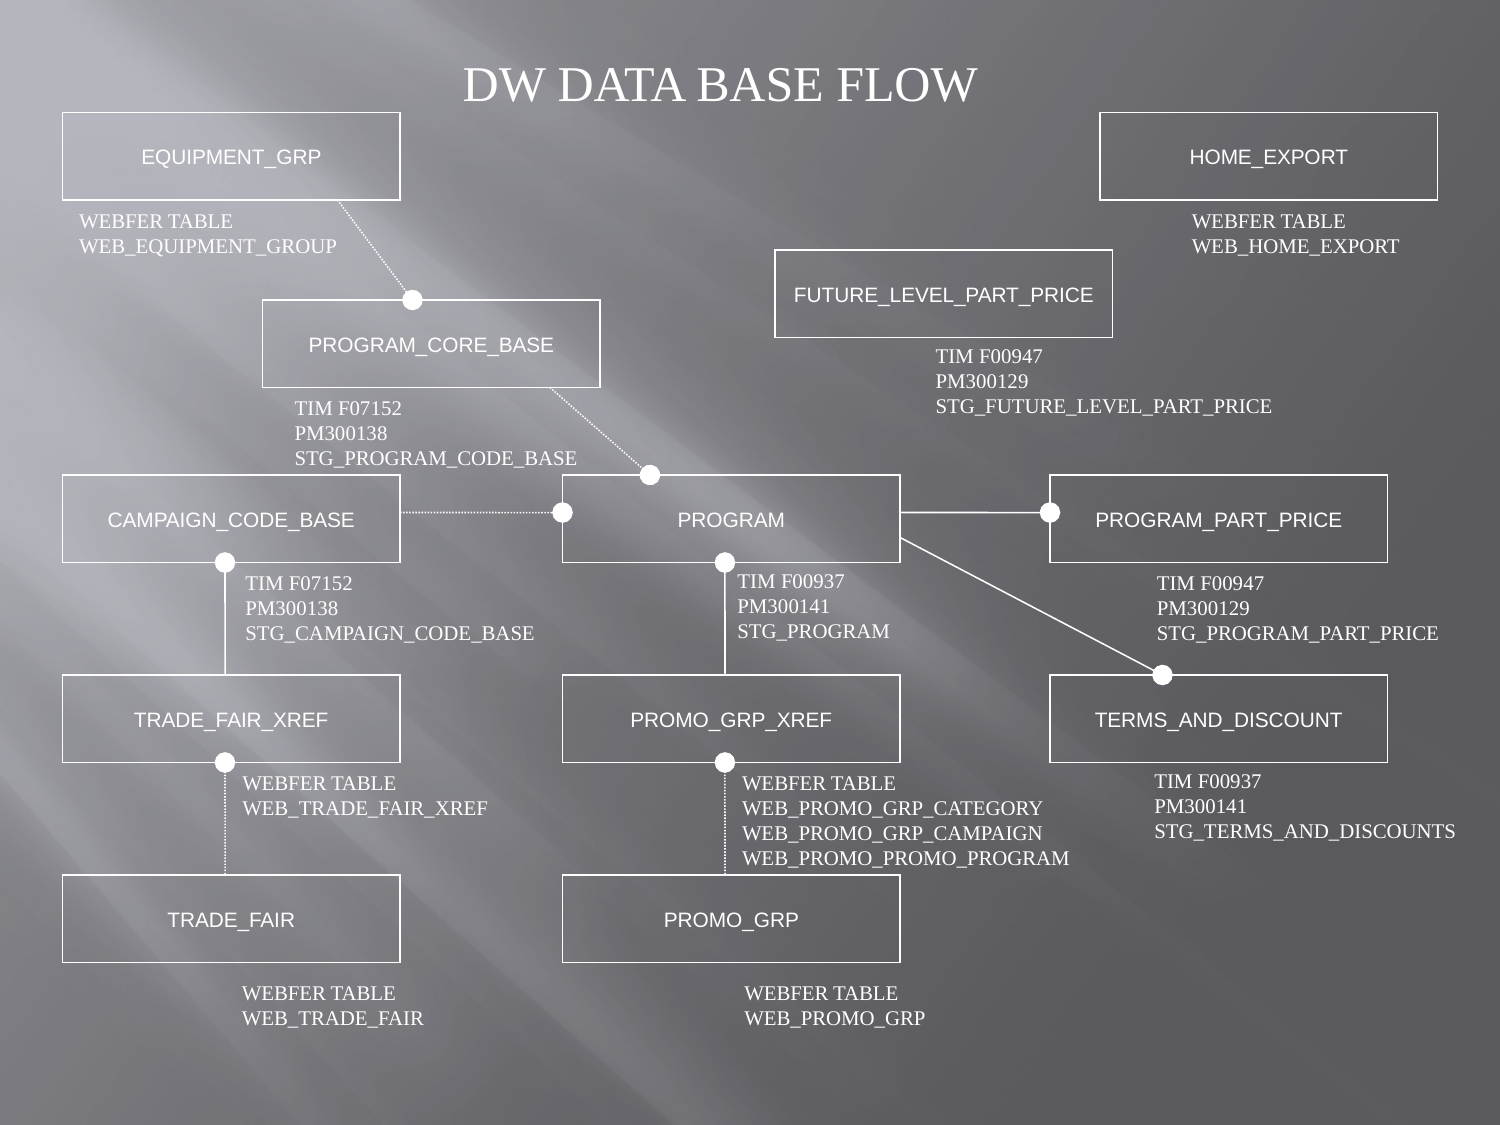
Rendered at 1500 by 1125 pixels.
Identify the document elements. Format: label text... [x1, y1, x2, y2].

text_box TRADE_FAIR_XREF [62, 674, 400, 763]
text_box PROMO_GRP_XREF [562, 674, 900, 763]
text_box [714, 752, 736, 773]
text_box DW DATA BASE FLOW [447, 44, 993, 119]
text_box WEBFER TABLE WEB_EQUIPMENT_GROUP [64, 199, 352, 265]
text_box WEBFER TABLE WEB_TRADE_FAIR [227, 972, 439, 1038]
text_box HOME_EXPORT [1100, 112, 1438, 200]
text_box TIM F00937 PM300141 STG_TERMS_AND_DISCOUNTS [1139, 759, 1471, 850]
text_box [899, 502, 1061, 523]
text_box [899, 537, 1173, 686]
text_box TIM F00937 PM300141 STG_PROGRAM [722, 559, 905, 650]
text_box [214, 752, 236, 773]
text_box TIM F07152 PM300138 STG_PROGRAM_CODE_BASE [279, 387, 593, 478]
text_box [552, 502, 573, 523]
text_box FUTURE_LEVEL_PART_PRICE [774, 249, 1113, 338]
text_box [714, 552, 735, 573]
text_box WEBFER TABLE WEB_HOME_EXPORT [1177, 199, 1415, 265]
text_box PROMO_GRP [562, 874, 900, 963]
text_box CAMPAIGN_CODE_BASE [62, 474, 400, 563]
text_box TRADE_FAIR [62, 874, 400, 963]
text_box EQUIPMENT_GRP [62, 112, 400, 200]
text_box WEBFER TABLE WEB_PROMO_GRP [729, 972, 941, 1038]
text_box WEBFER TABLE WEB_TRADE_FAIR_XREF [227, 762, 503, 828]
text_box PROGRAM_PART_PRICE [1050, 474, 1388, 563]
text_box TIM F00947 PM300129 STG_FUTURE_LEVEL_PART_PRICE [920, 334, 1288, 425]
text_box TIM F07152 PM300138 STG_CAMPAIGN_CODE_BASE [230, 562, 550, 653]
text_box TERMS_AND_DISCOUNT [1050, 674, 1388, 763]
text_box [605, 435, 661, 486]
text_box PROGRAM [562, 474, 900, 563]
text_box PROGRAM_CORE_BASE [262, 299, 600, 388]
text_box [214, 552, 236, 676]
text_box WEBFER TABLE WEB_PROMO_GRP_CATEGORY WEB_PROMO_GRP_CAMPAIGN WEB_PROMO_PROMO_PROGRAM [727, 762, 1085, 878]
text_box TIM F00947 PM300129 STG_PROGRAM_PART_PRICE [1142, 562, 1454, 653]
text_box [402, 289, 423, 311]
